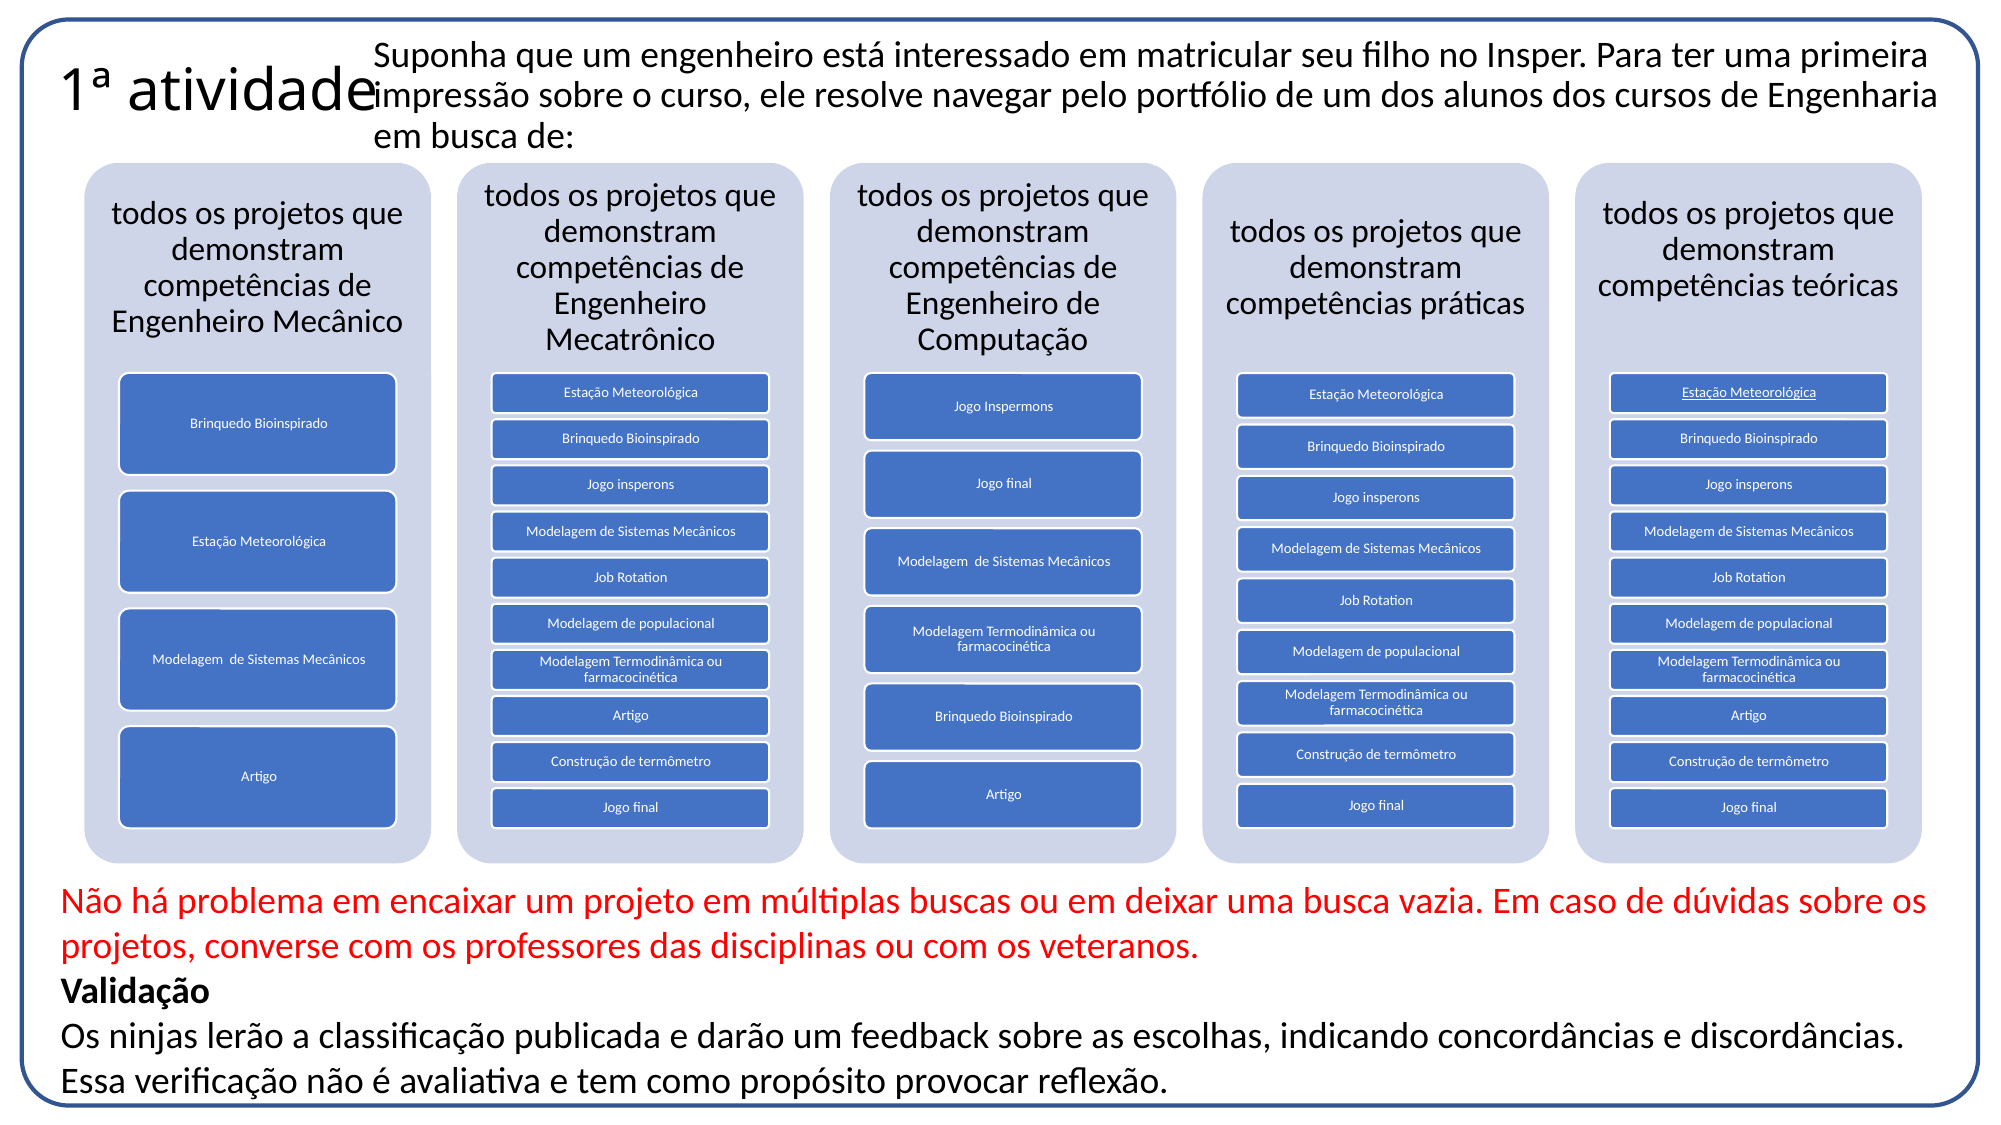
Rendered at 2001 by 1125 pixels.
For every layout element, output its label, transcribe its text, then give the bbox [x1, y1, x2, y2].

text_box Não há problema em encaixar um projeto em múltiplas buscas ou em deixar uma busca vazia. Em caso de dúvidas sobre os projetos, converse com os professores das disciplinas ou com os veteranos. Validação Os ninjas lerão a classificação publicada e darão um feedback sobre as escolhas, indicando concordâncias e discordâncias. Essa verificação não é avaliativa e tem como propósito provocar reflexão. [45, 868, 1975, 1108]
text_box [83, 162, 1923, 864]
title 1ª atividade [43, 0, 1769, 201]
list Suponha que um engenheiro está interessado em matricular seu filho no Insper. Para ter uma primeira impressão sobre o curso, ele resolve navegar pelo portfólio de um dos alunos dos cursos de Engenharia em busca de: [358, 27, 1975, 742]
